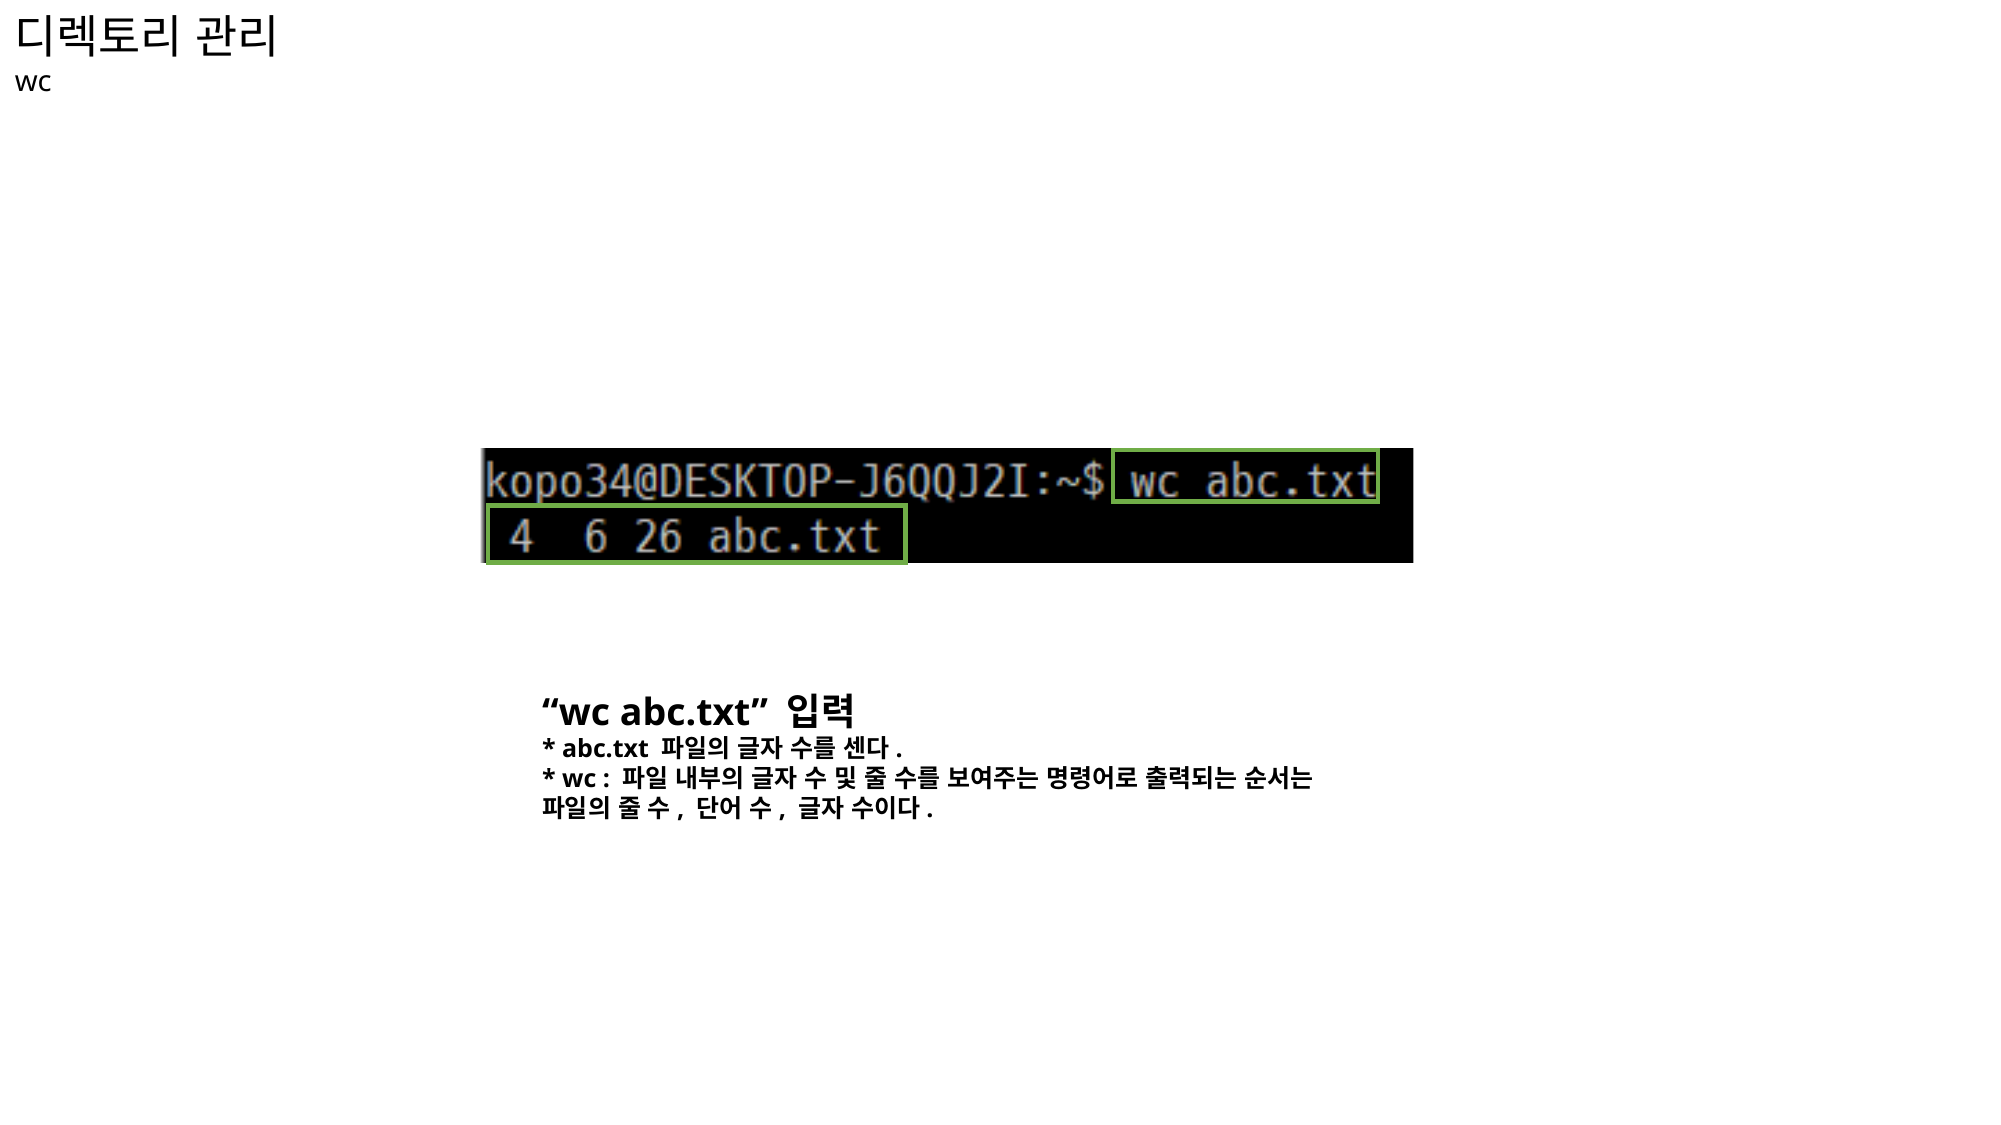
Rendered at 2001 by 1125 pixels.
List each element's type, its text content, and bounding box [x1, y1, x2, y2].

text_box 디렉토리 관리 wc [0, 0, 560, 140]
text_box “wc abc.txt” 입력 * abc.txt 파일의 글자 수를 센다. * wc : 파일 내부의 글자 수 및 줄 수를 보여주는 명령어로 출력되는 순서는 파일의 줄 수, 단어 수, 글자 수이다. [527, 680, 1379, 831]
picture [479, 447, 1414, 563]
